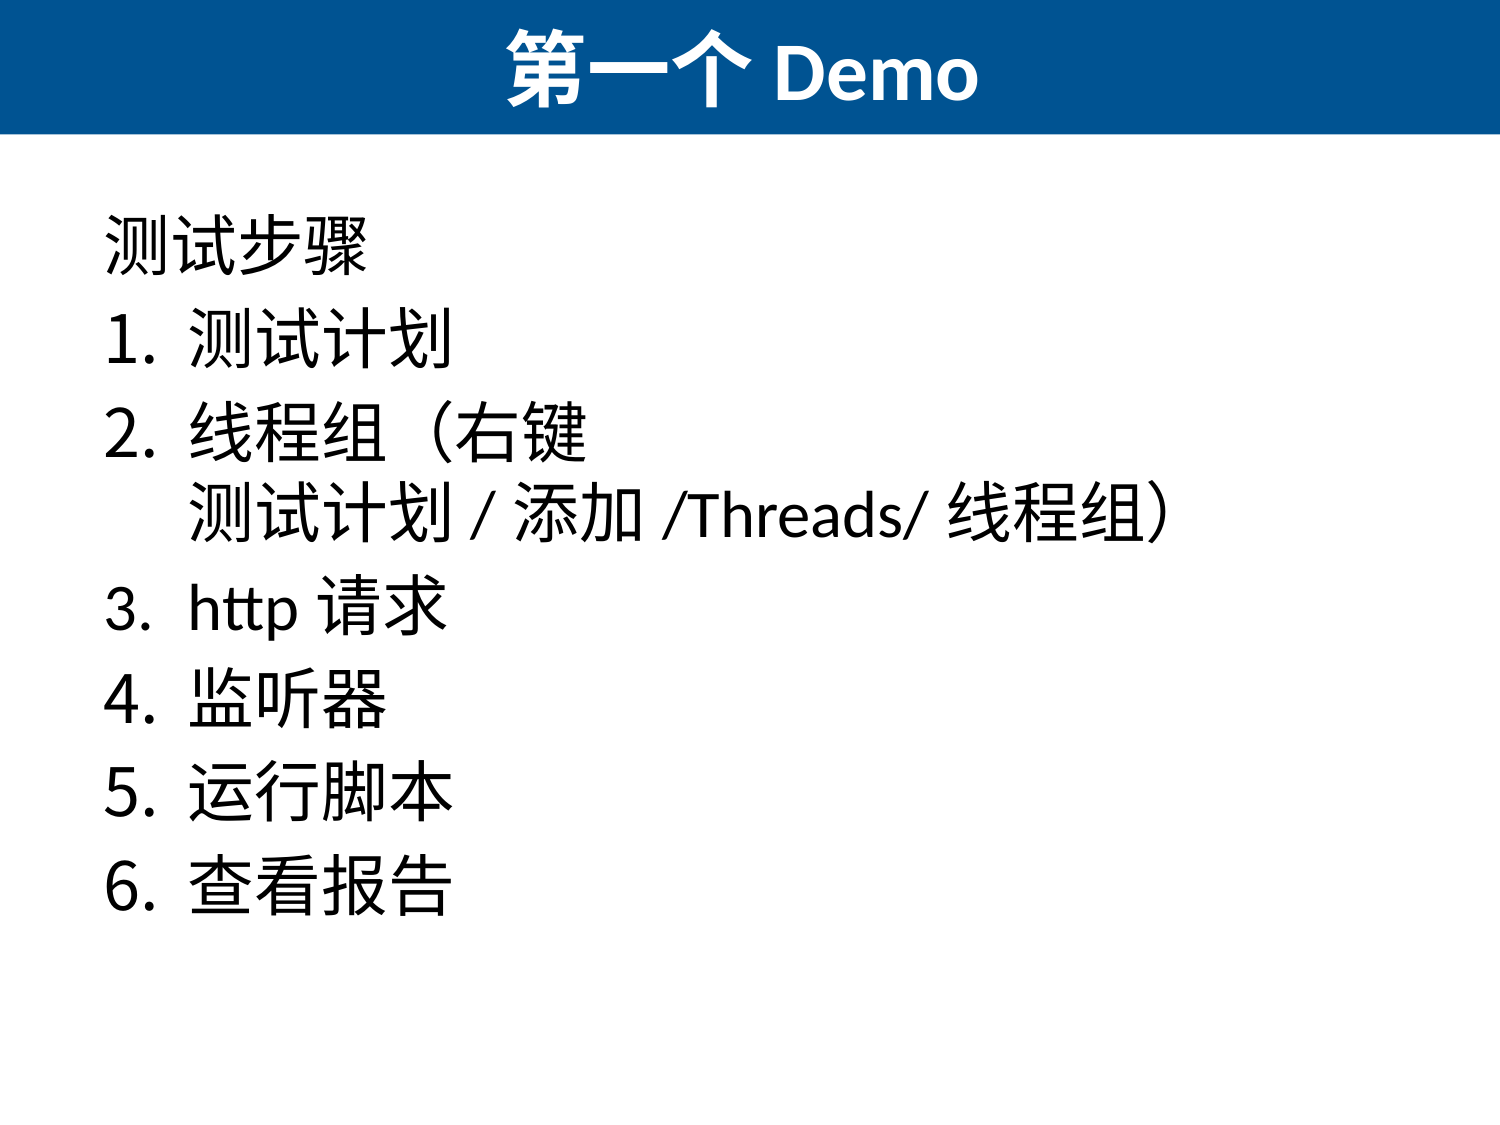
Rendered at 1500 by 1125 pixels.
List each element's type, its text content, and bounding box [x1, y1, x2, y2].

list 测试步骤 测试计划 线程组（右键 测试计划/添加/Threads/线程组） http请求 监听器 运行脚本 查看报告 [88, 196, 1439, 939]
title 第一个Demo [2, 0, 1483, 135]
